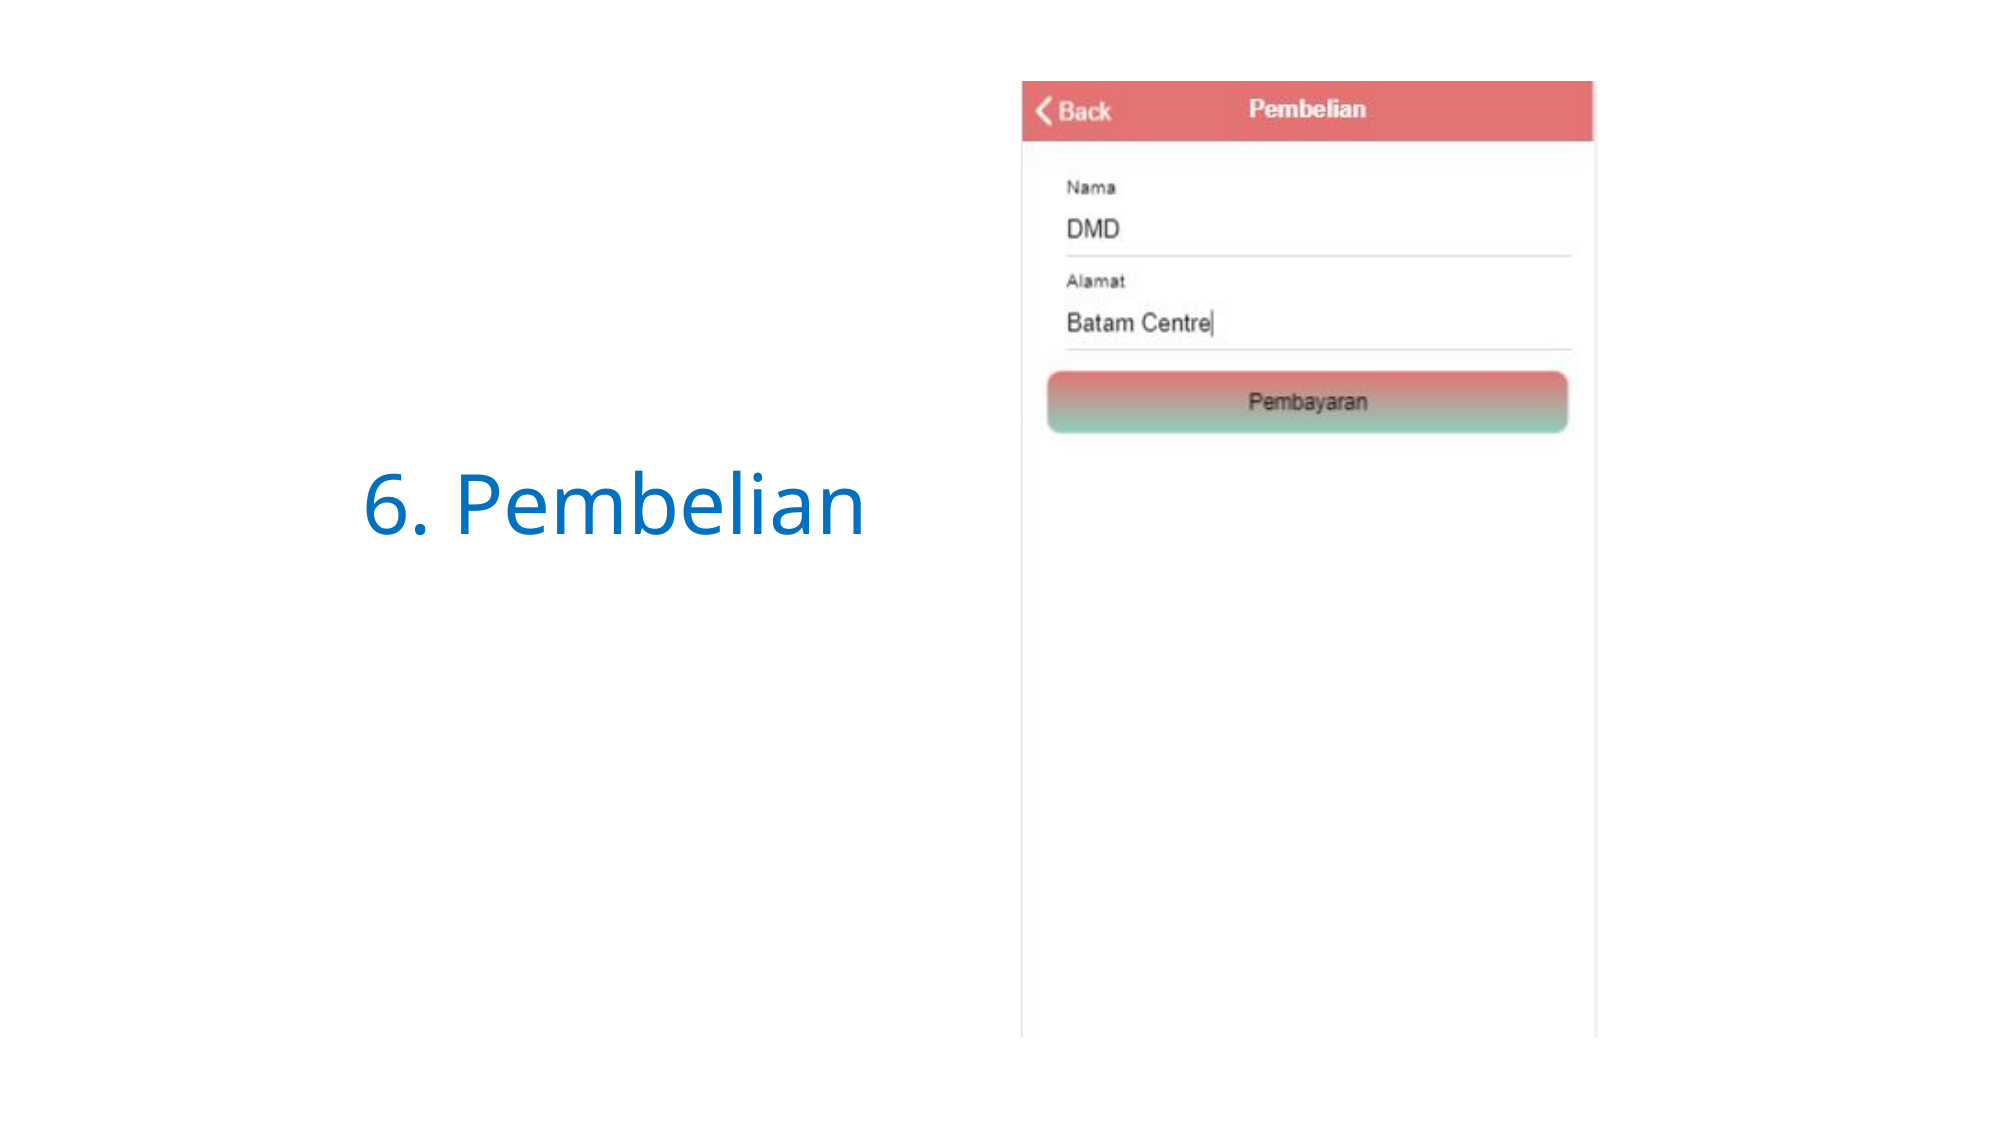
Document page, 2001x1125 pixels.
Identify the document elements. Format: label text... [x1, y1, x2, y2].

picture [1021, 81, 1598, 1038]
text_box 6. Pembelian [272, 436, 1021, 559]
